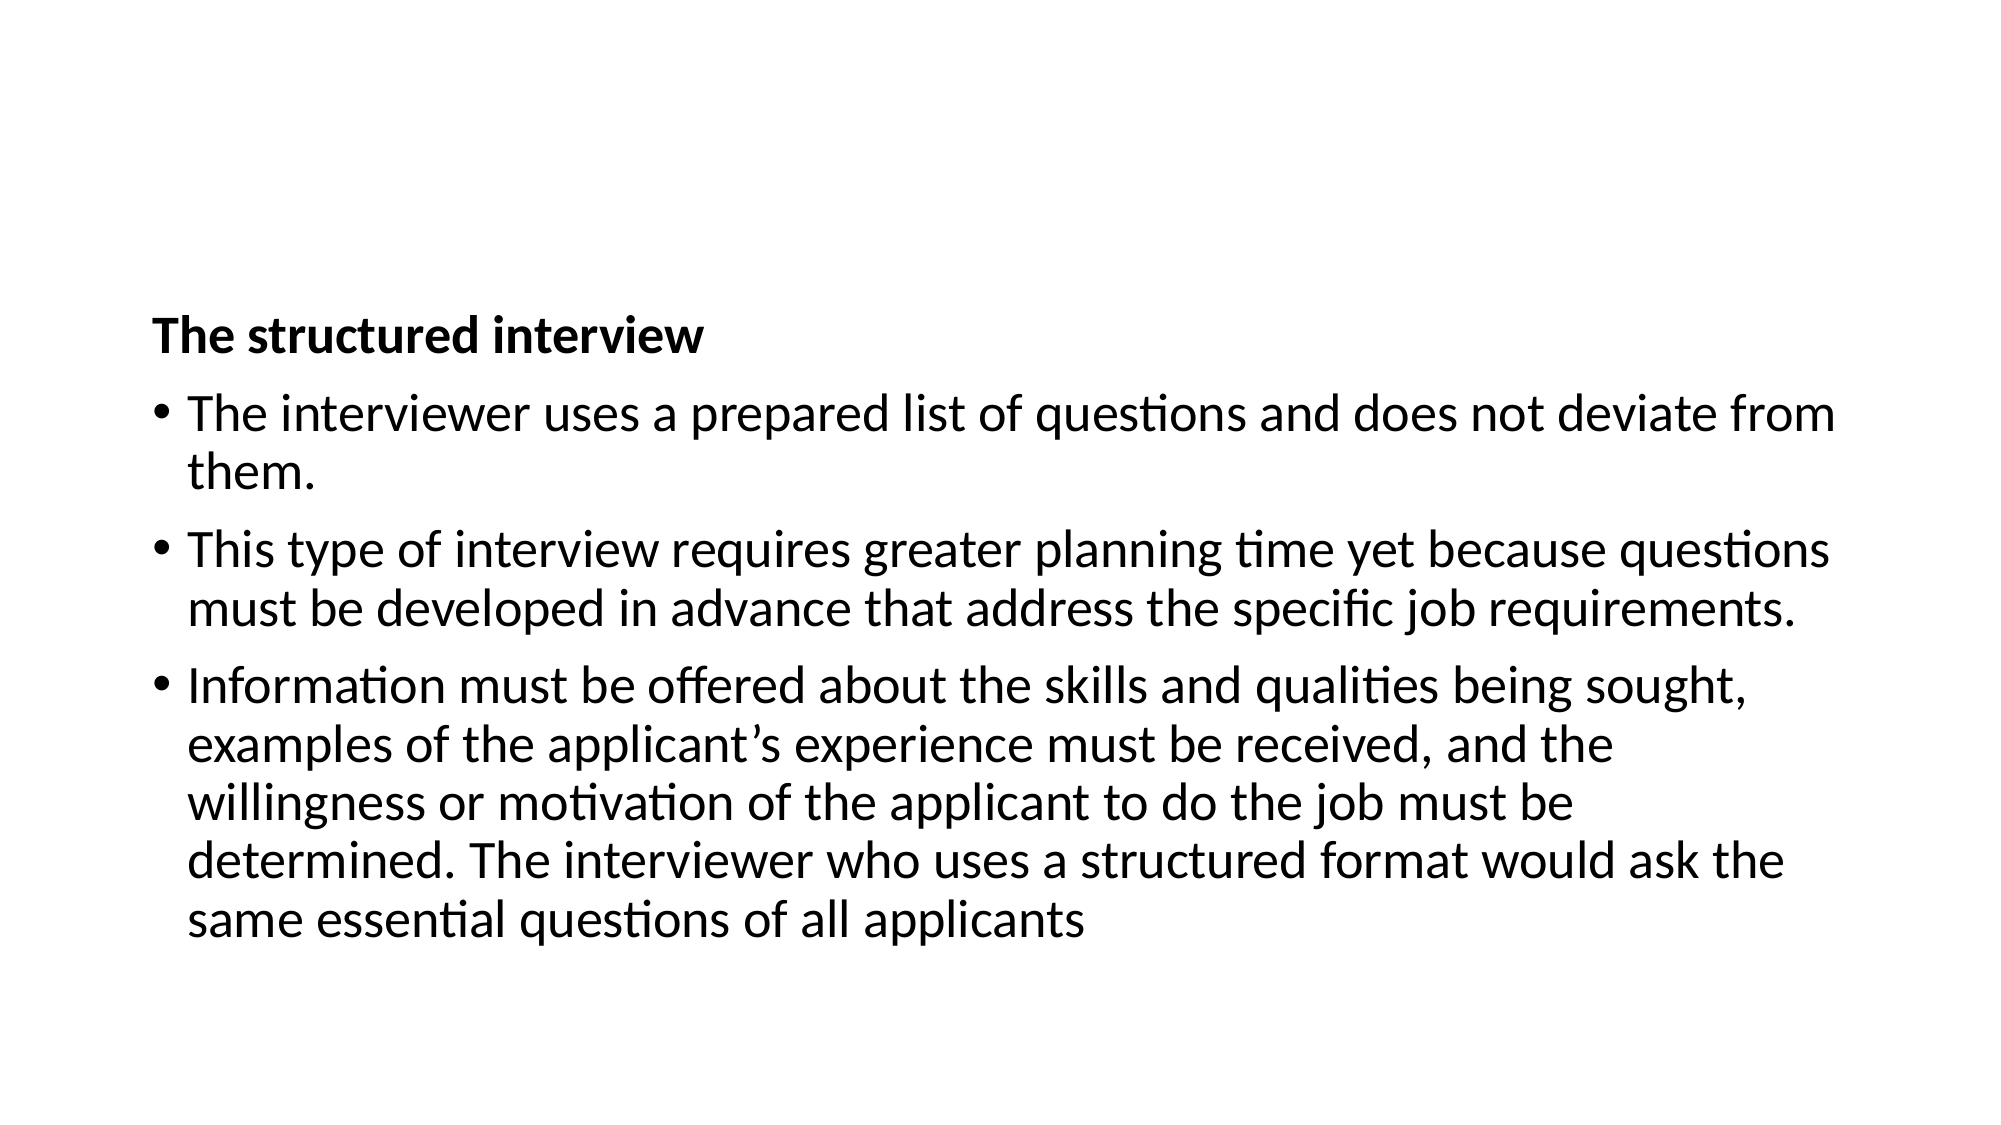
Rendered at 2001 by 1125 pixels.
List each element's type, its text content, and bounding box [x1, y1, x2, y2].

list The structured interview The interviewer uses a prepared list of questions and does not deviate from them. This type of interview requires greater planning time yet because questions must be developed in advance that address the specific job requirements. Information must be offered about the skills and qualities being sought, examples of the applicant’s experience must be received, and the willingness or motivation of the applicant to do the job must be determined. The interviewer who uses a structured format would ask the same essential questions of all applicants [137, 299, 1863, 1014]
